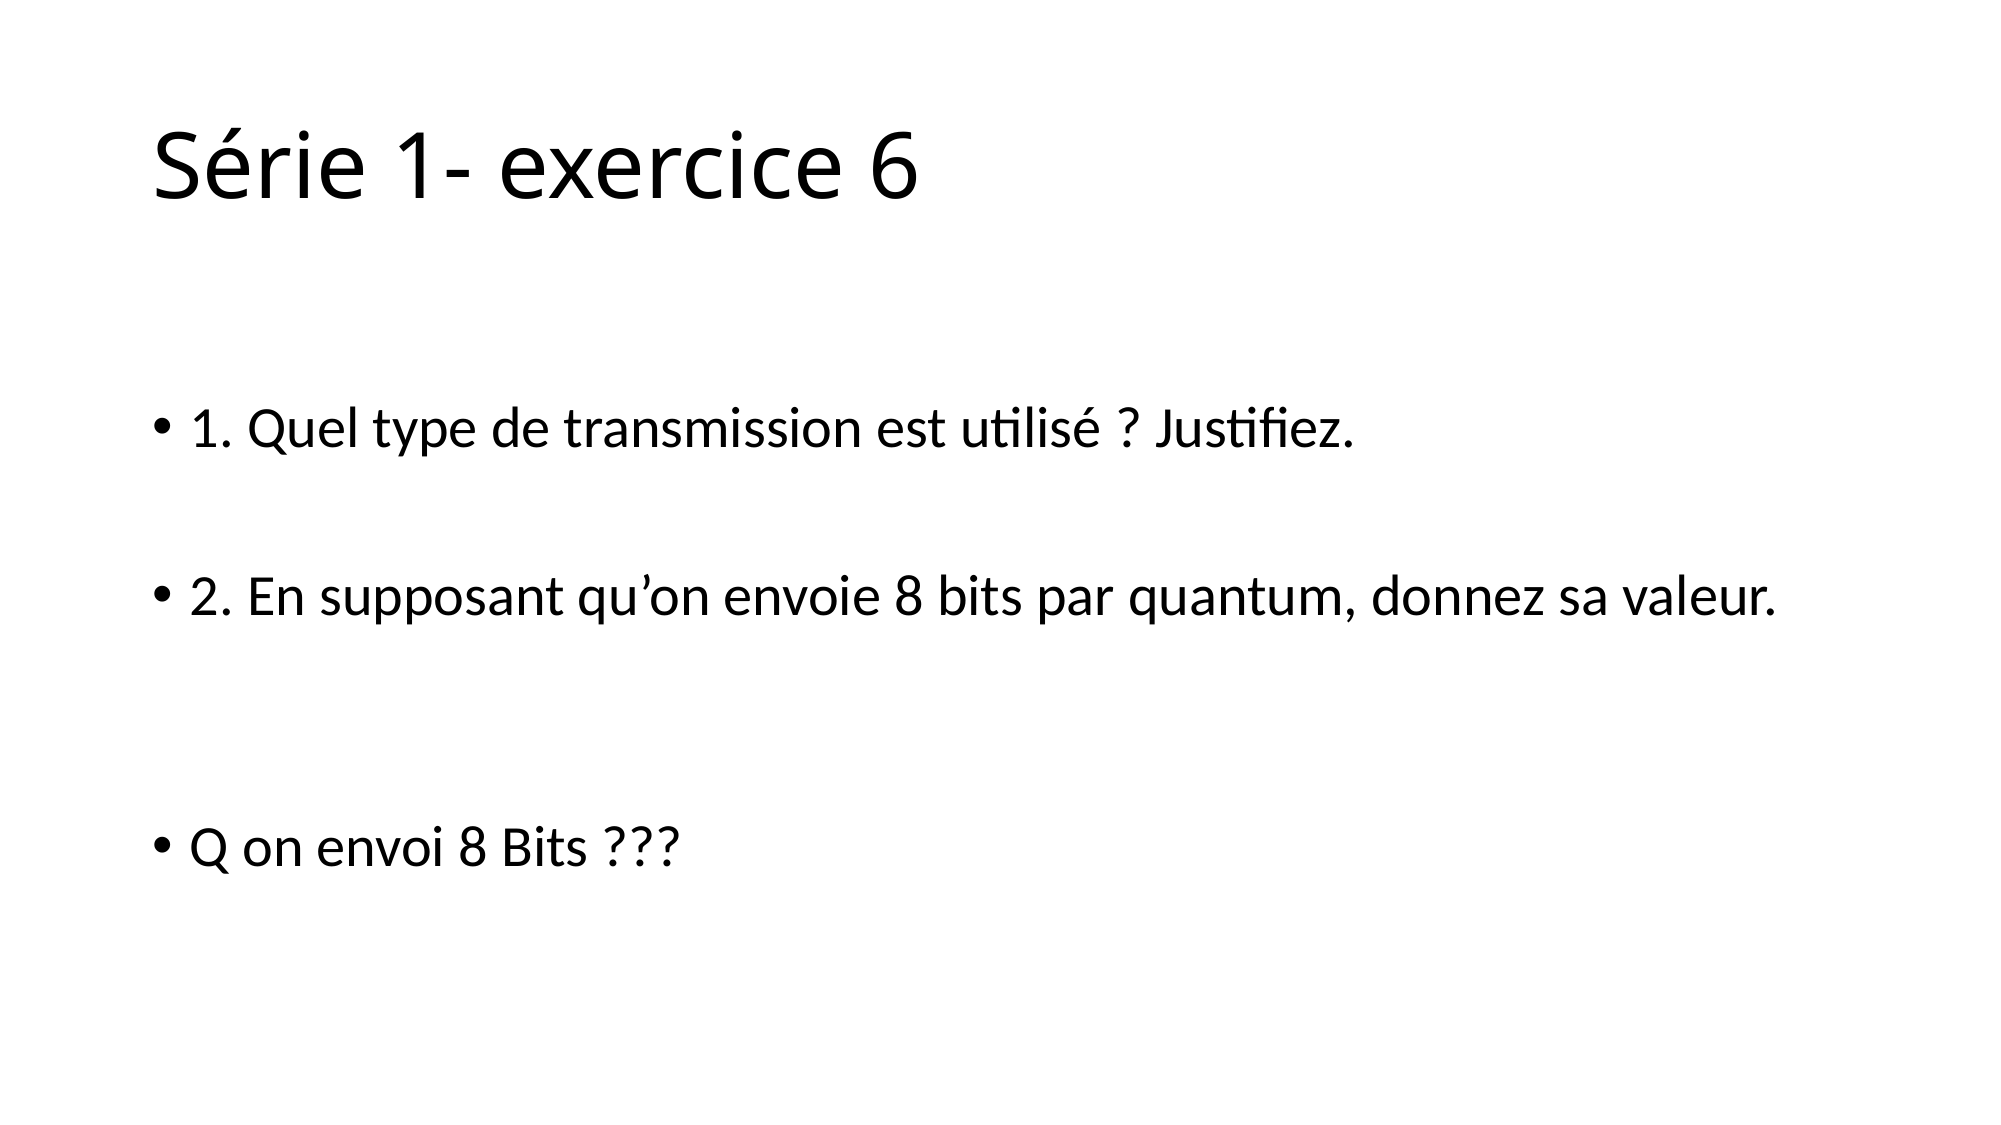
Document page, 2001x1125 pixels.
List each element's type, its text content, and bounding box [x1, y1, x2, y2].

title Série 1- exercice 6 [137, 59, 1863, 278]
list 1. Quel type de transmission est utilisé ? Justifiez. 2. En supposant qu’on envoie 8 bits par quantum, donnez sa valeur. Q on envoi 8 Bits ??? [137, 299, 1863, 1014]
